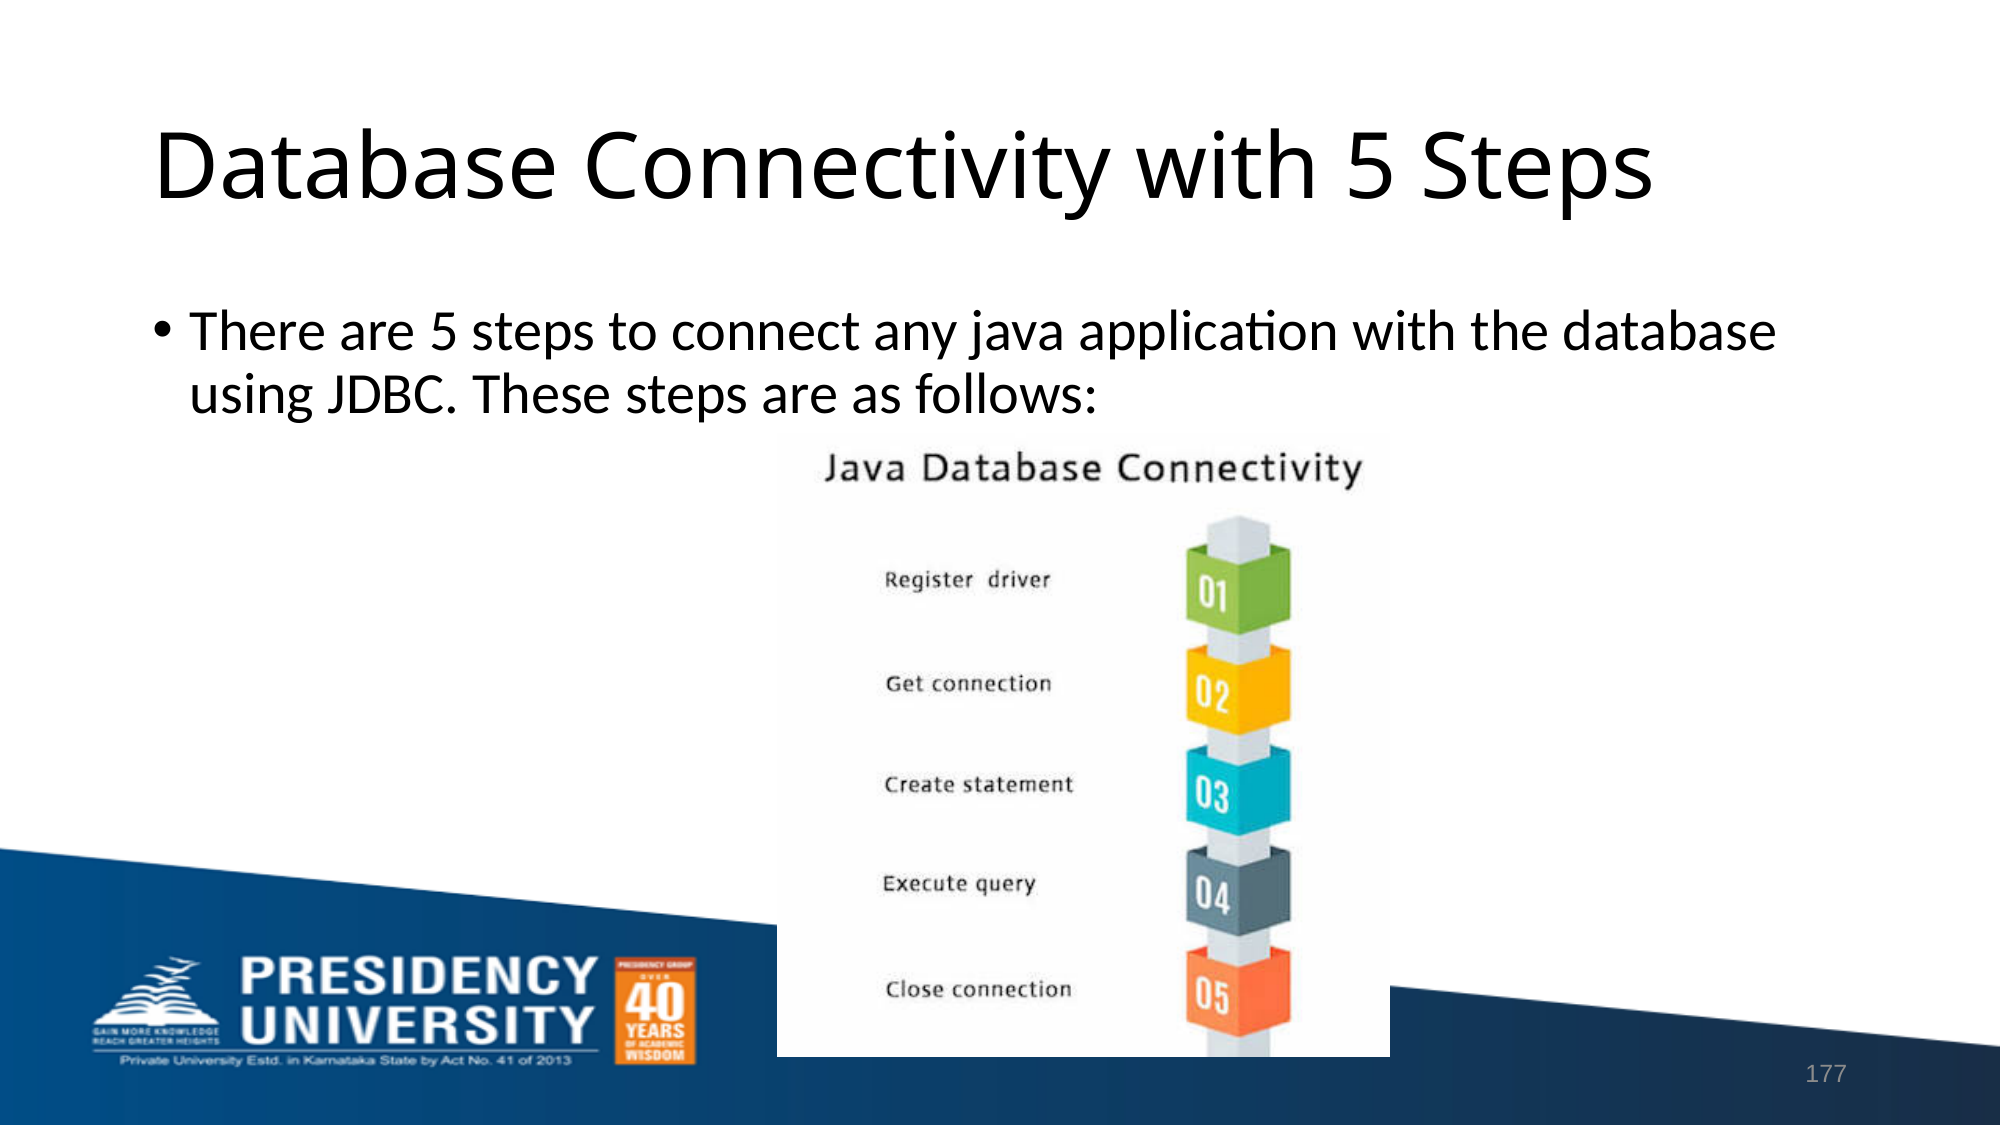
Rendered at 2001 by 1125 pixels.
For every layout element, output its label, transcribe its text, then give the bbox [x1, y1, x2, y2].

picture [0, 433, 2000, 1125]
slide_number 177 [1412, 1042, 1863, 1103]
title Database Connectivity with 5 Steps [137, 59, 1863, 278]
list There are 5 steps to connect any java application with the database using JDBC. These steps are as follows: [137, 292, 1863, 1014]
